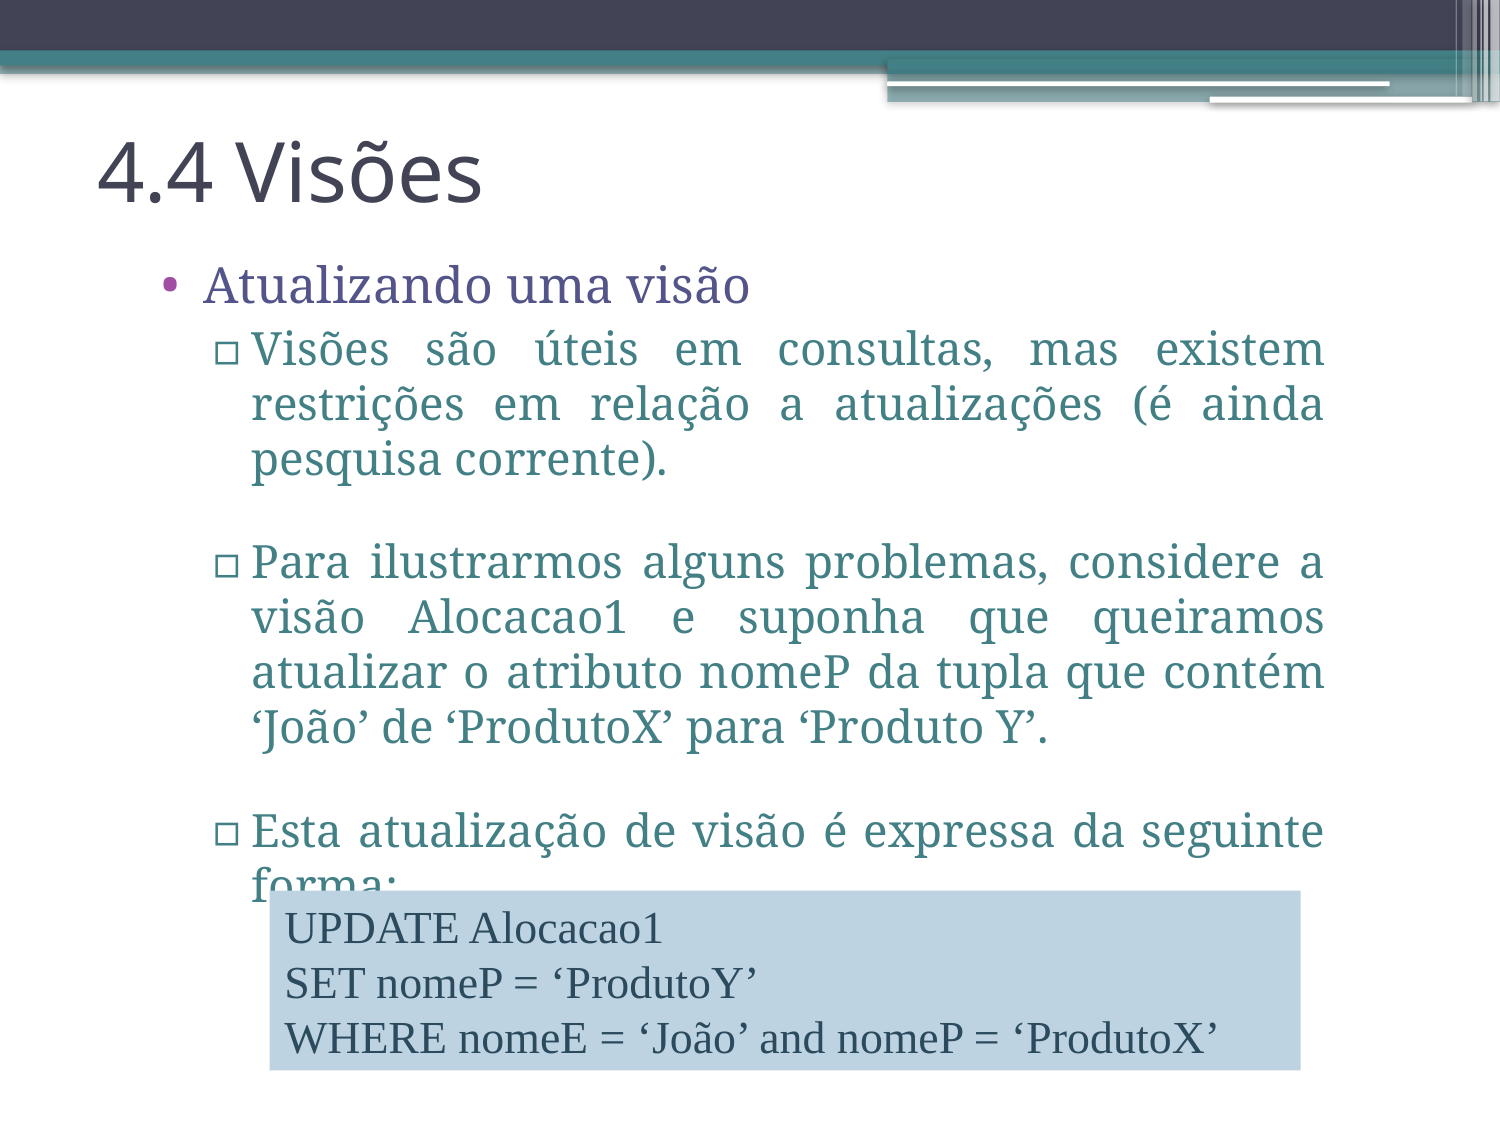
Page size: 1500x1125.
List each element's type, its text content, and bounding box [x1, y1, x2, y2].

text_box UPDATE Alocacao1 SET nomeP = ‘ProdutoY’ WHERE nomeE = ‘João’ and nomeP = ‘ProdutoX’ [269, 890, 1301, 1071]
list Atualizando uma visão Visões são úteis em consultas, mas existem restrições em relação a atualizações (é ainda pesquisa corrente). Para ilustrarmos alguns problemas, considere a visão Alocacao1 e suponha que queiramos atualizar o atributo nomeP da tupla que contém ‘João’ de ‘ProdutoX’ para ‘Produto Y’. Esta atualização de visão é expressa da seguinte forma: [128, 246, 1342, 1009]
title 4.4 Visões [82, 82, 1432, 257]
